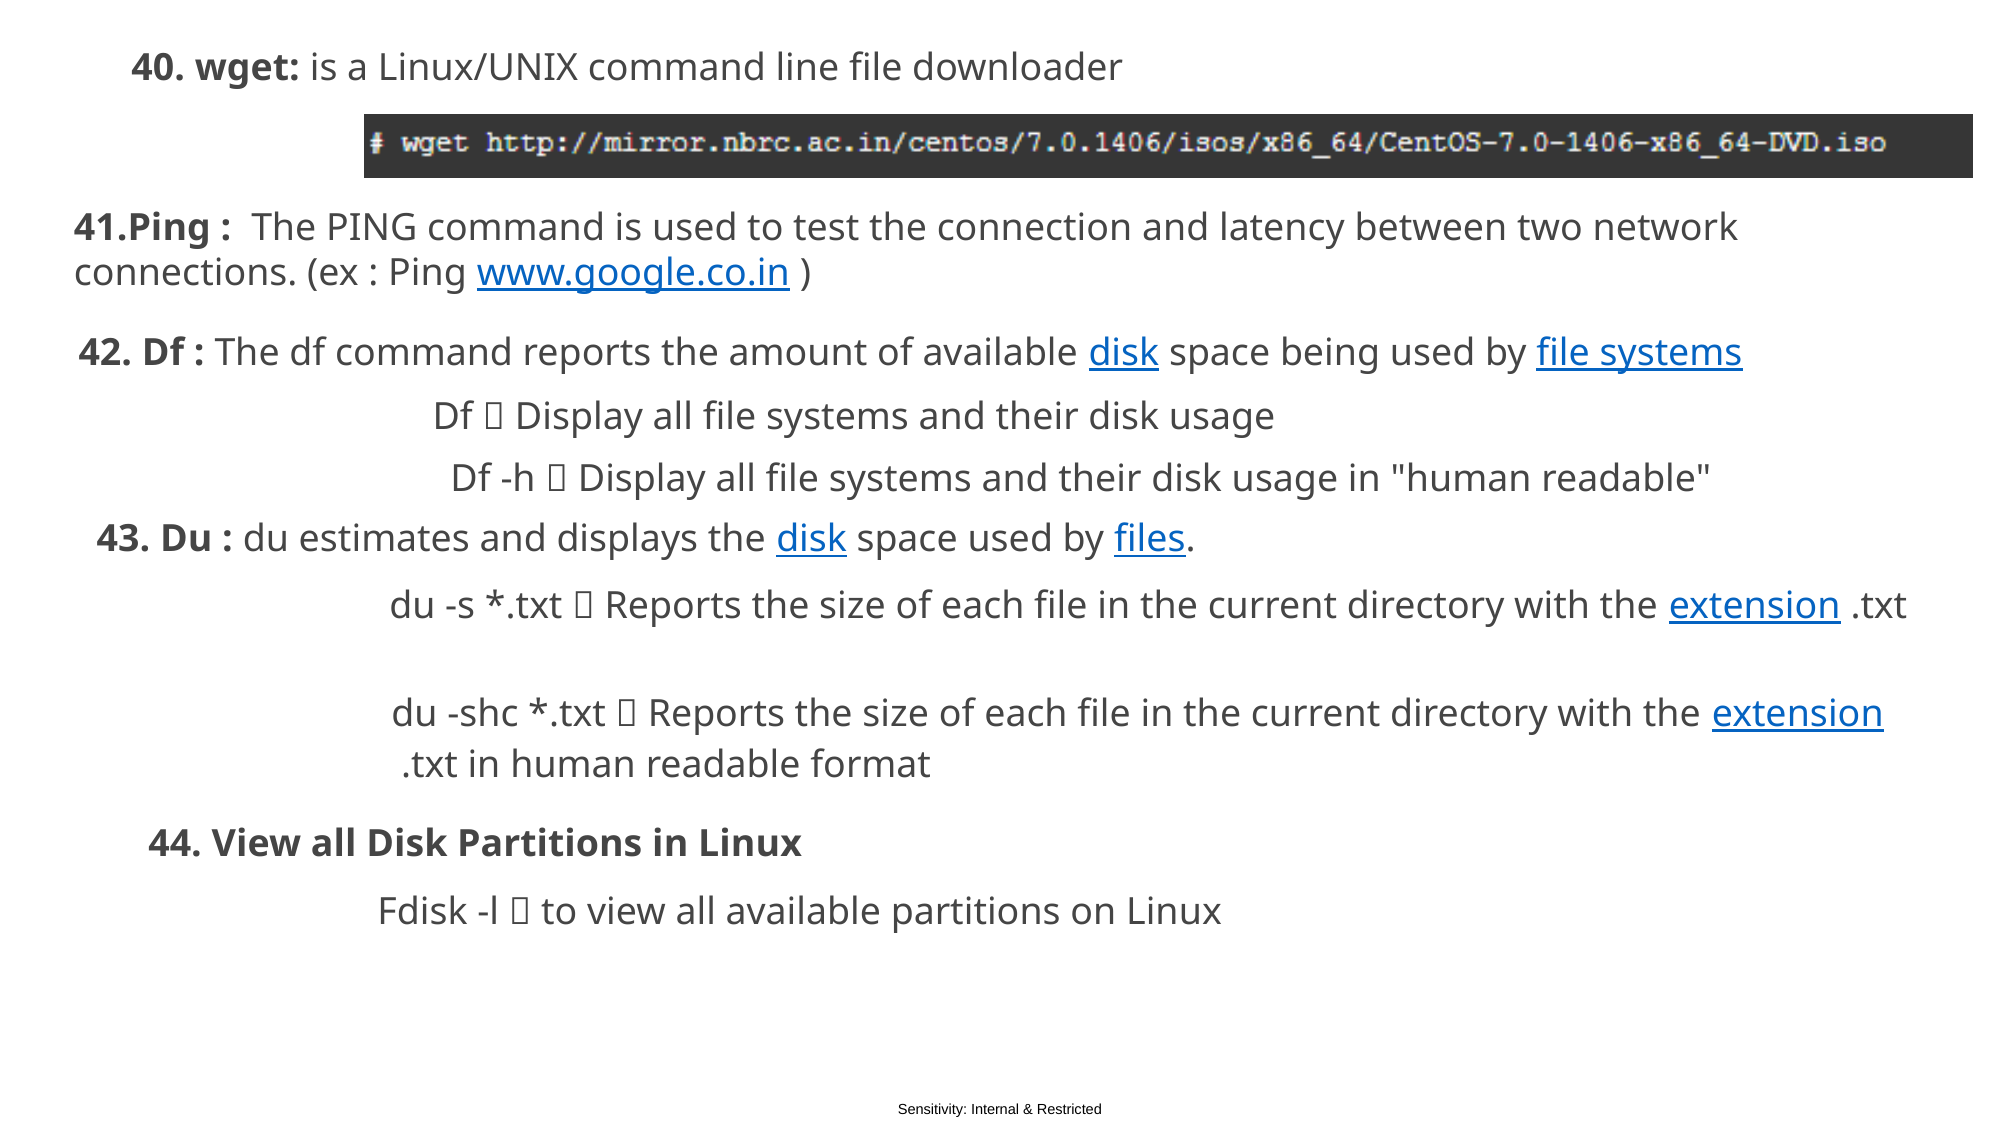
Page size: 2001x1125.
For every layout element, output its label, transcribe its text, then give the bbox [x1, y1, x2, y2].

text_box Df  Display all file systems and their disk usage [417, 384, 1292, 445]
text_box Fdisk -l  to view all available partitions on Linux [362, 879, 1929, 940]
text_box 44. View all Disk Partitions in Linux [133, 811, 818, 872]
picture [363, 114, 1973, 178]
text_box du -s *.txt  Reports the size of each file in the current directory with the extension .txt [374, 573, 1941, 640]
text_box 40. wget: is a Linux/UNIX command line file downloader [116, 36, 1139, 96]
text_box 42. Df : The df command reports the amount of available disk space being used by file systems [63, 320, 1918, 386]
text_box du -shc *.txt  Reports the size of each file in the current directory with the extension .txt in human readable format [376, 681, 1943, 793]
text_box Df -h  Display all file systems and their disk usage in "human readable" [435, 446, 1728, 506]
text_box 41.Ping : The PING command is used to test the connection and latency between two network connections. (ex : Ping www.google.co.in ) [59, 195, 1962, 307]
text_box 43. Du : du estimates and displays the disk space used by files. [81, 506, 1936, 573]
